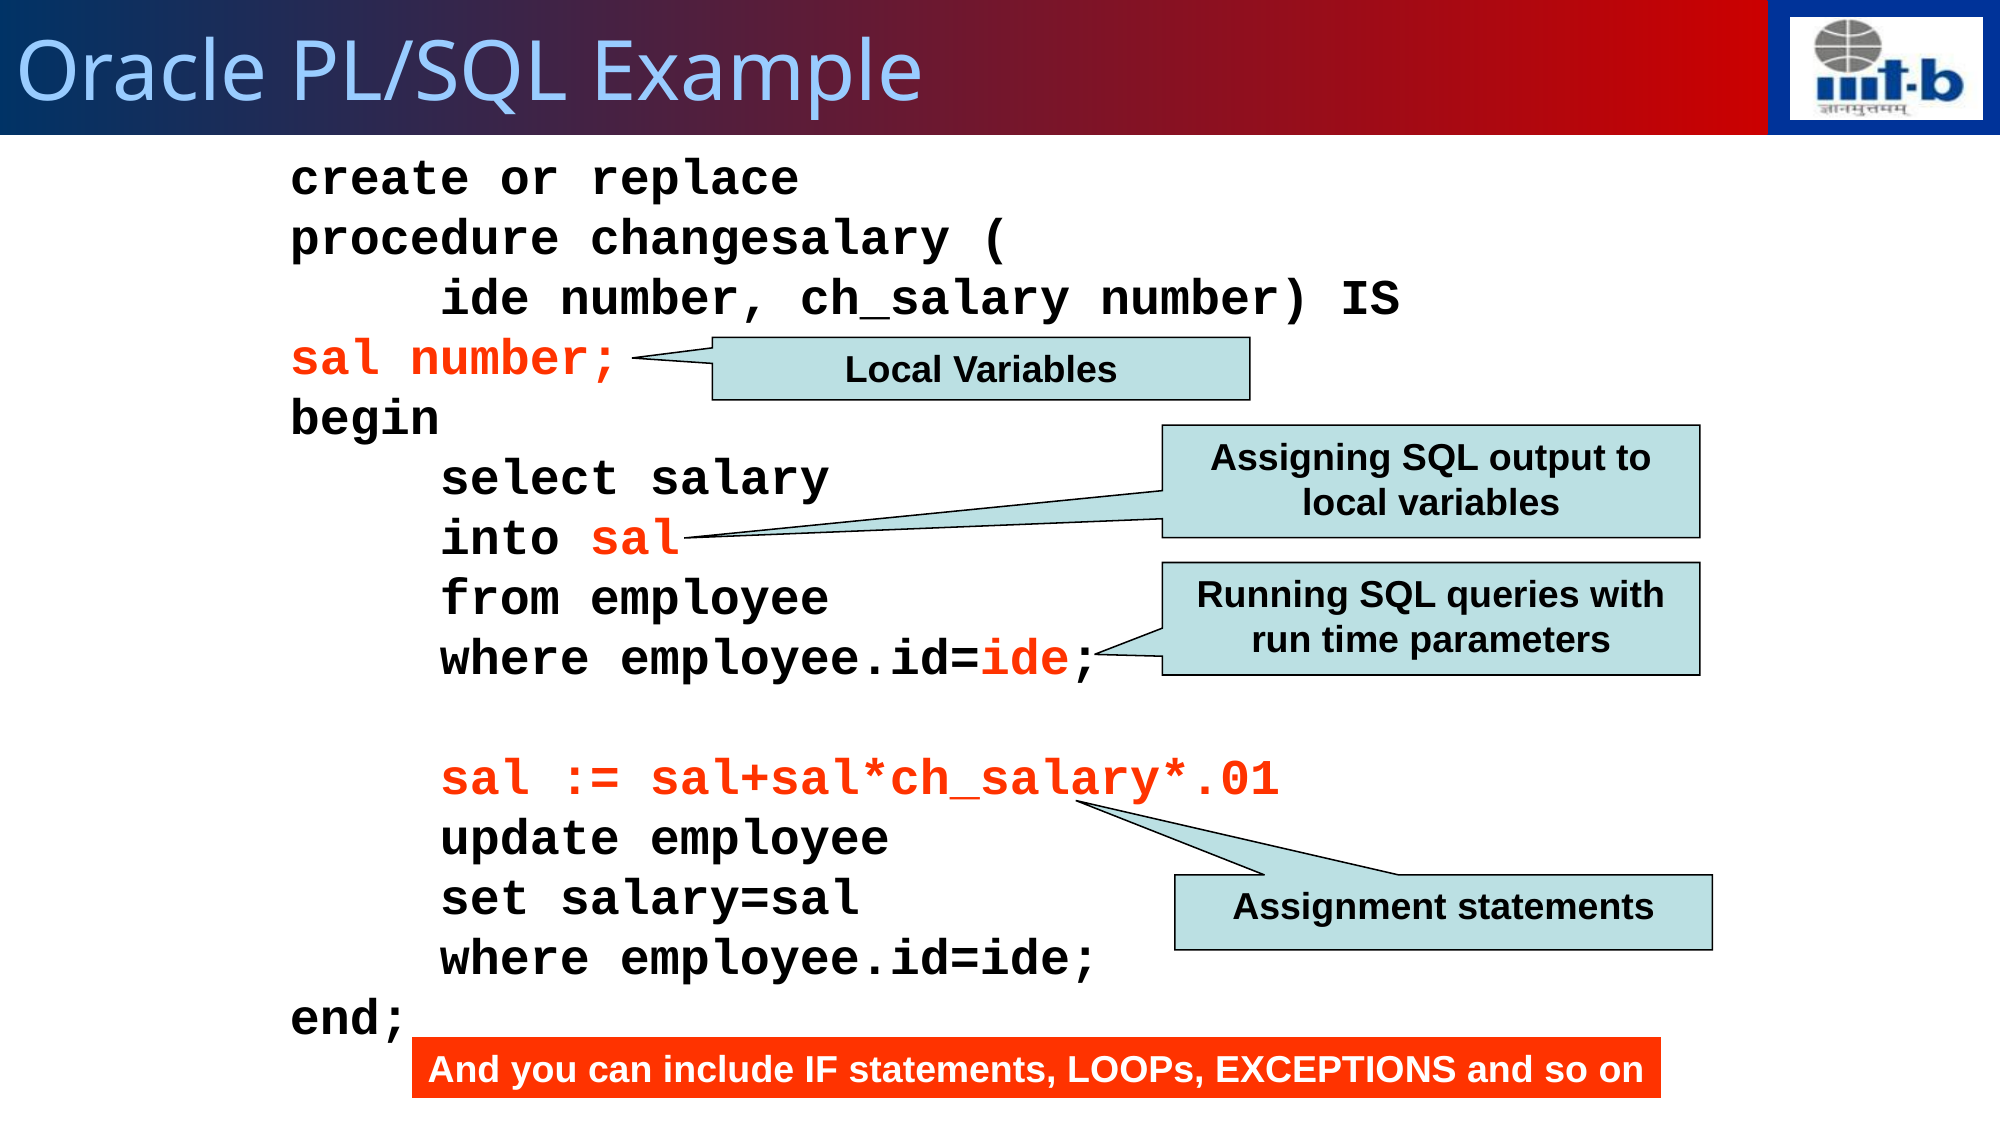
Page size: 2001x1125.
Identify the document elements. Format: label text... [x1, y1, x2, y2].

text_box create or replace procedure changesalary ( ide number, ch_salary number) IS sal number; begin select salary into sal from employee where employee.id=ide; sal := sal+sal*ch_salary*.01 update employee set salary=sal where employee.id=ide; end; [275, 137, 1725, 1053]
text_box Running SQL queries with run time parameters [1094, 562, 1700, 676]
picture [1790, 17, 1983, 120]
title Oracle PL/SQL Example [0, 0, 1768, 135]
text_box Local Variables [632, 337, 1250, 400]
text_box Assigning SQL output to local variables [684, 425, 1700, 538]
text_box Assignment statements [1075, 800, 1713, 950]
text_box And you can include IF statements, LOOPs, EXCEPTIONS and so on [412, 1037, 1661, 1098]
